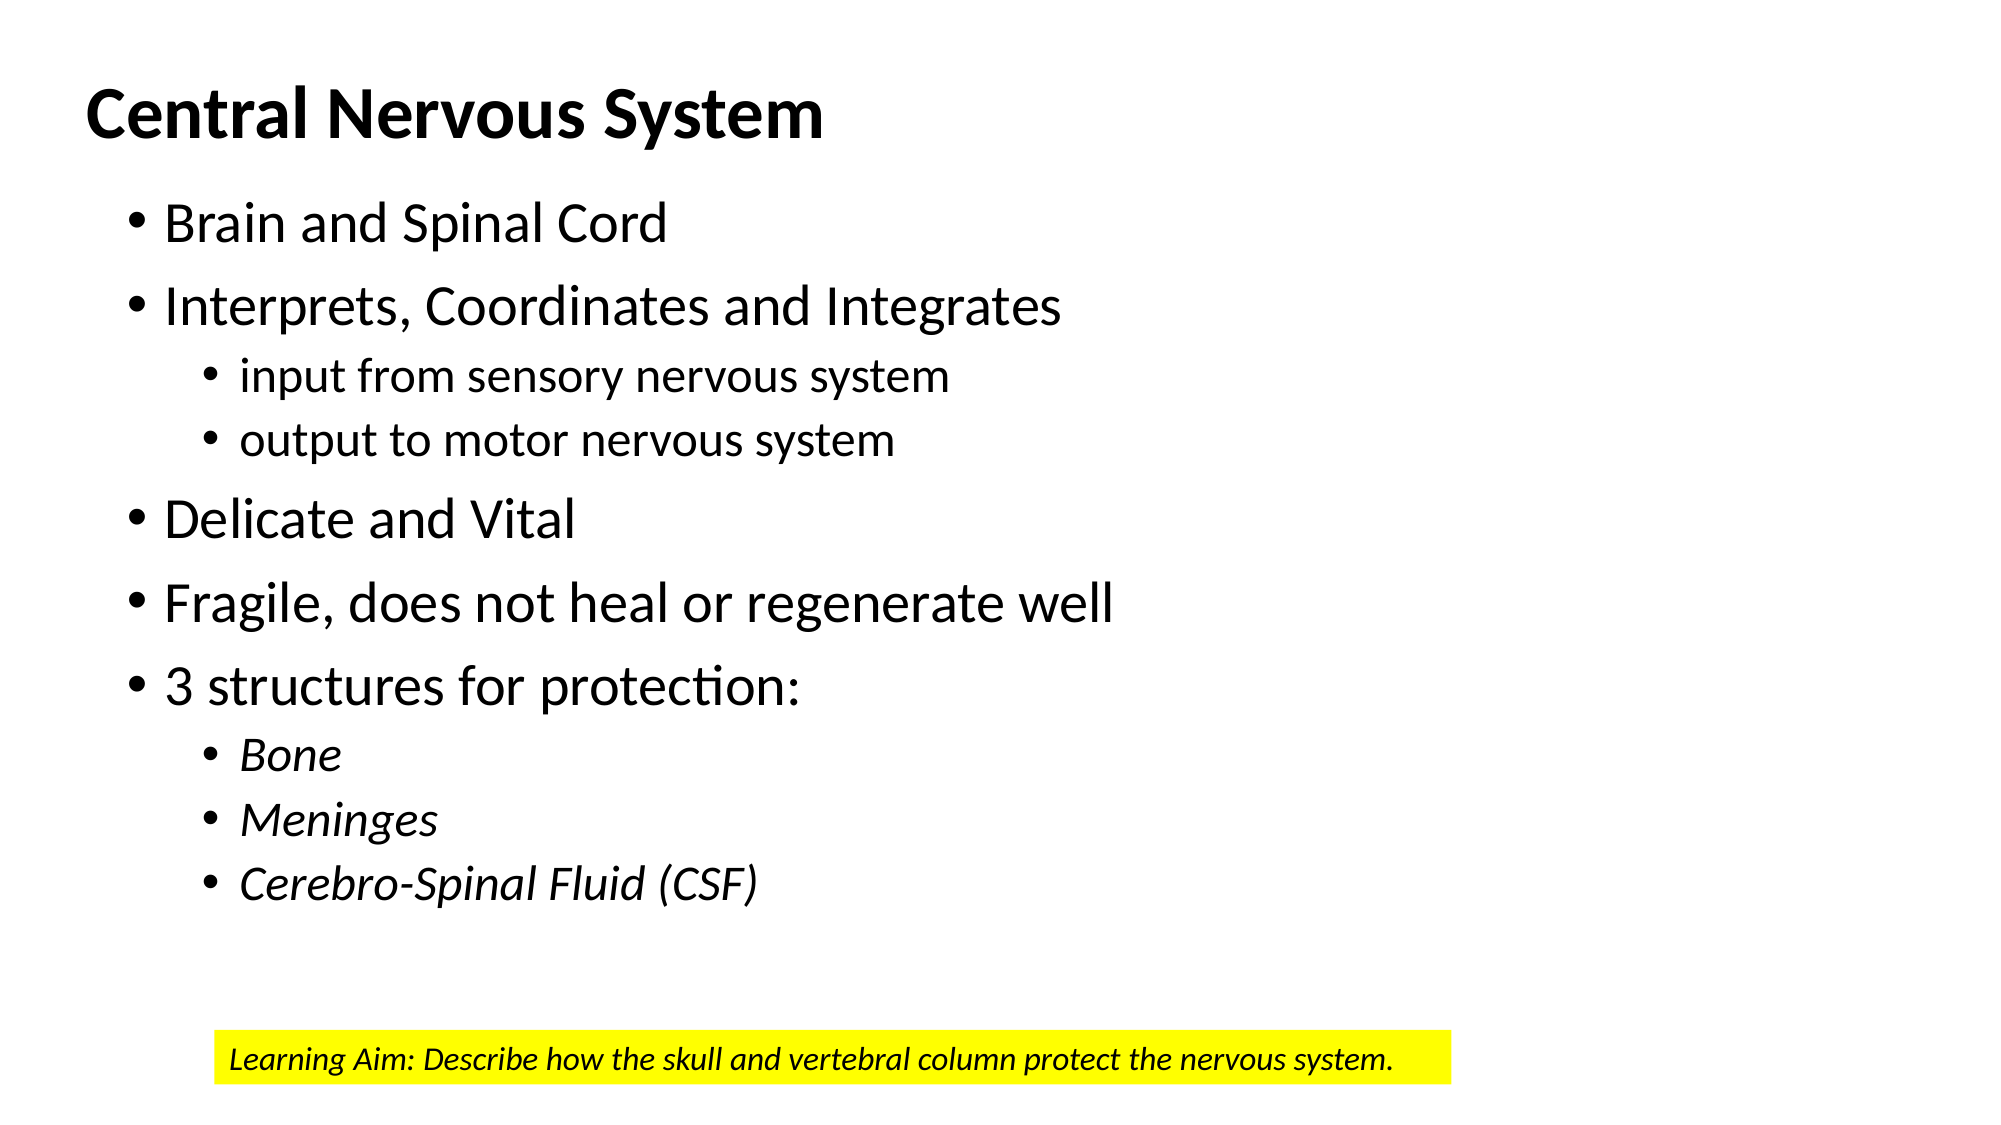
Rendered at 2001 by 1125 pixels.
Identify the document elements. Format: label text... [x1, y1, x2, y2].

list Brain and Spinal Cord Interprets, Coordinates and Integrates input from sensory nervous system output to motor nervous system Delicate and Vital Fragile, does not heal or regenerate well 3 structures for protection: Bone Meninges Cerebro-Spinal Fluid (CSF) [111, 184, 1837, 1019]
text_box Learning Aim: Describe how the skull and vertebral column protect the nervous system. [214, 1029, 1452, 1085]
title Central Nervous System [71, 45, 1623, 185]
